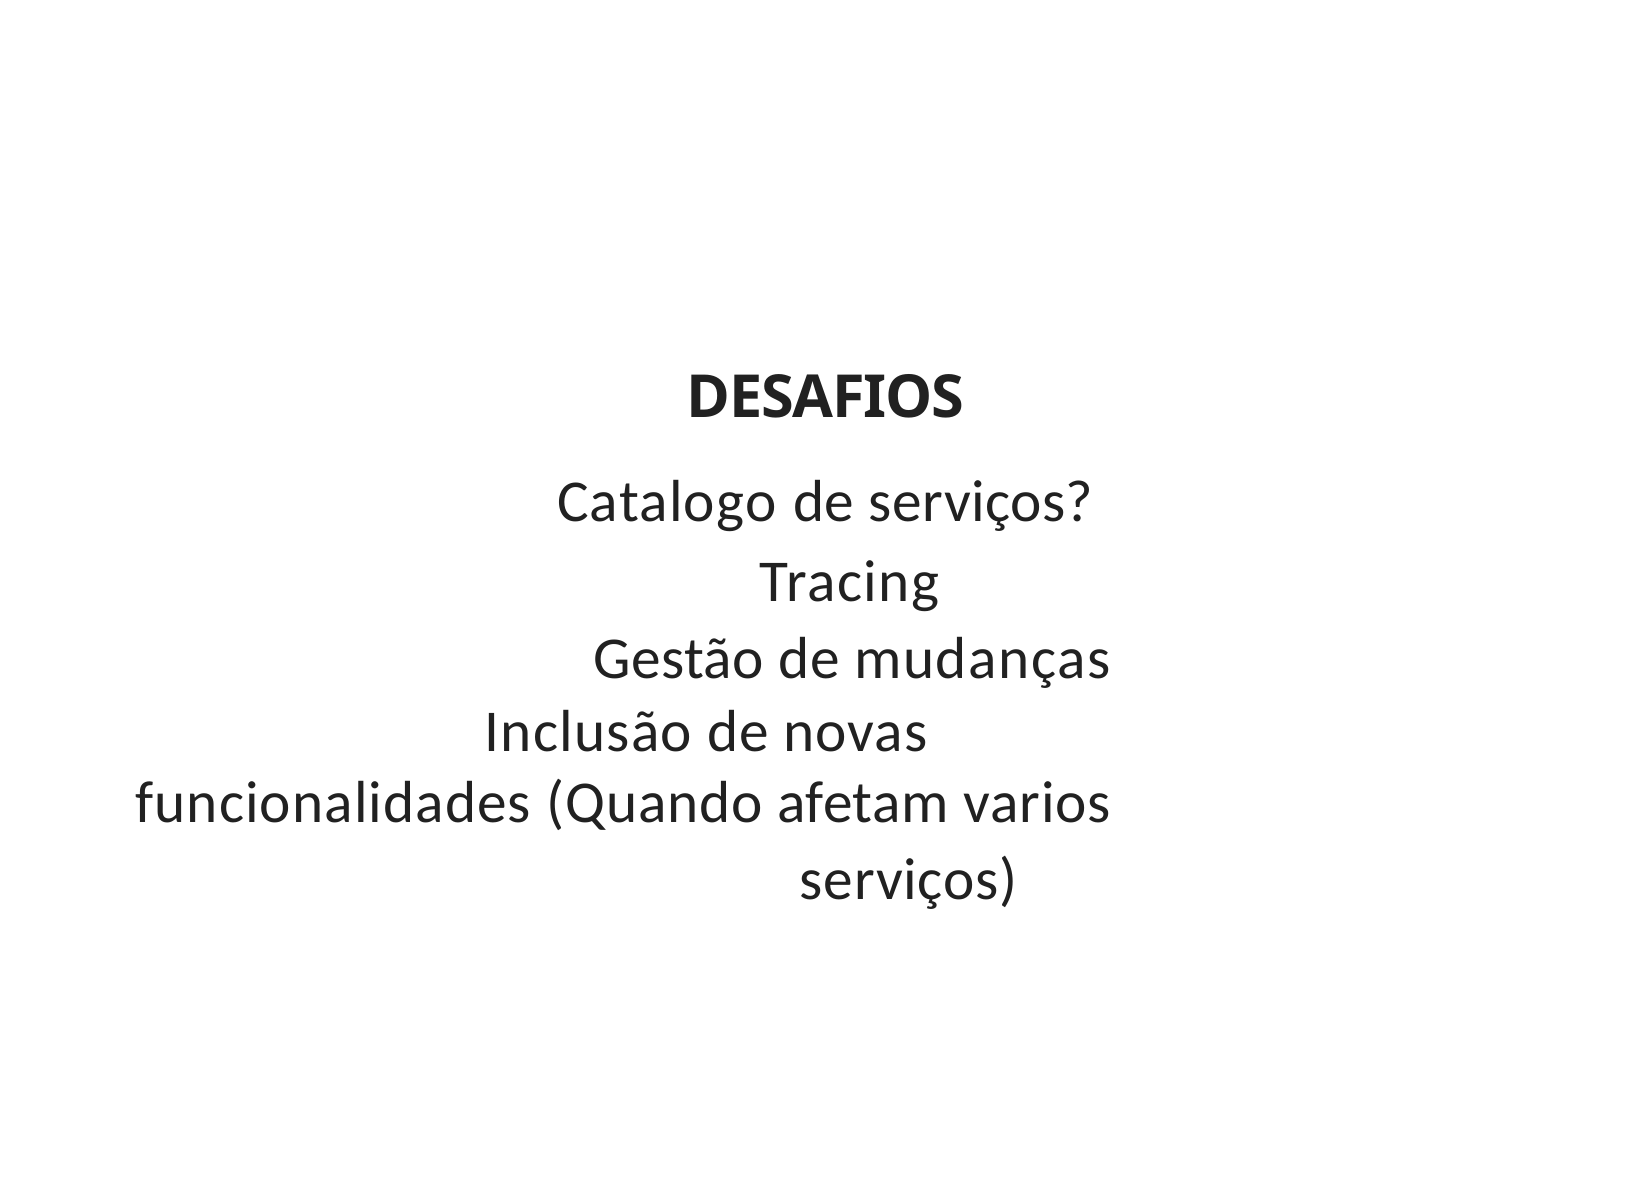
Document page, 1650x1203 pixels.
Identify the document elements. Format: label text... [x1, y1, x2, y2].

text_box DESAFIOS Catalogo de serviços? Tracing Gestão de mudanças Inclusão de novas funcionalidades (Quando afetam varios serviços) [133, 357, 1573, 911]
